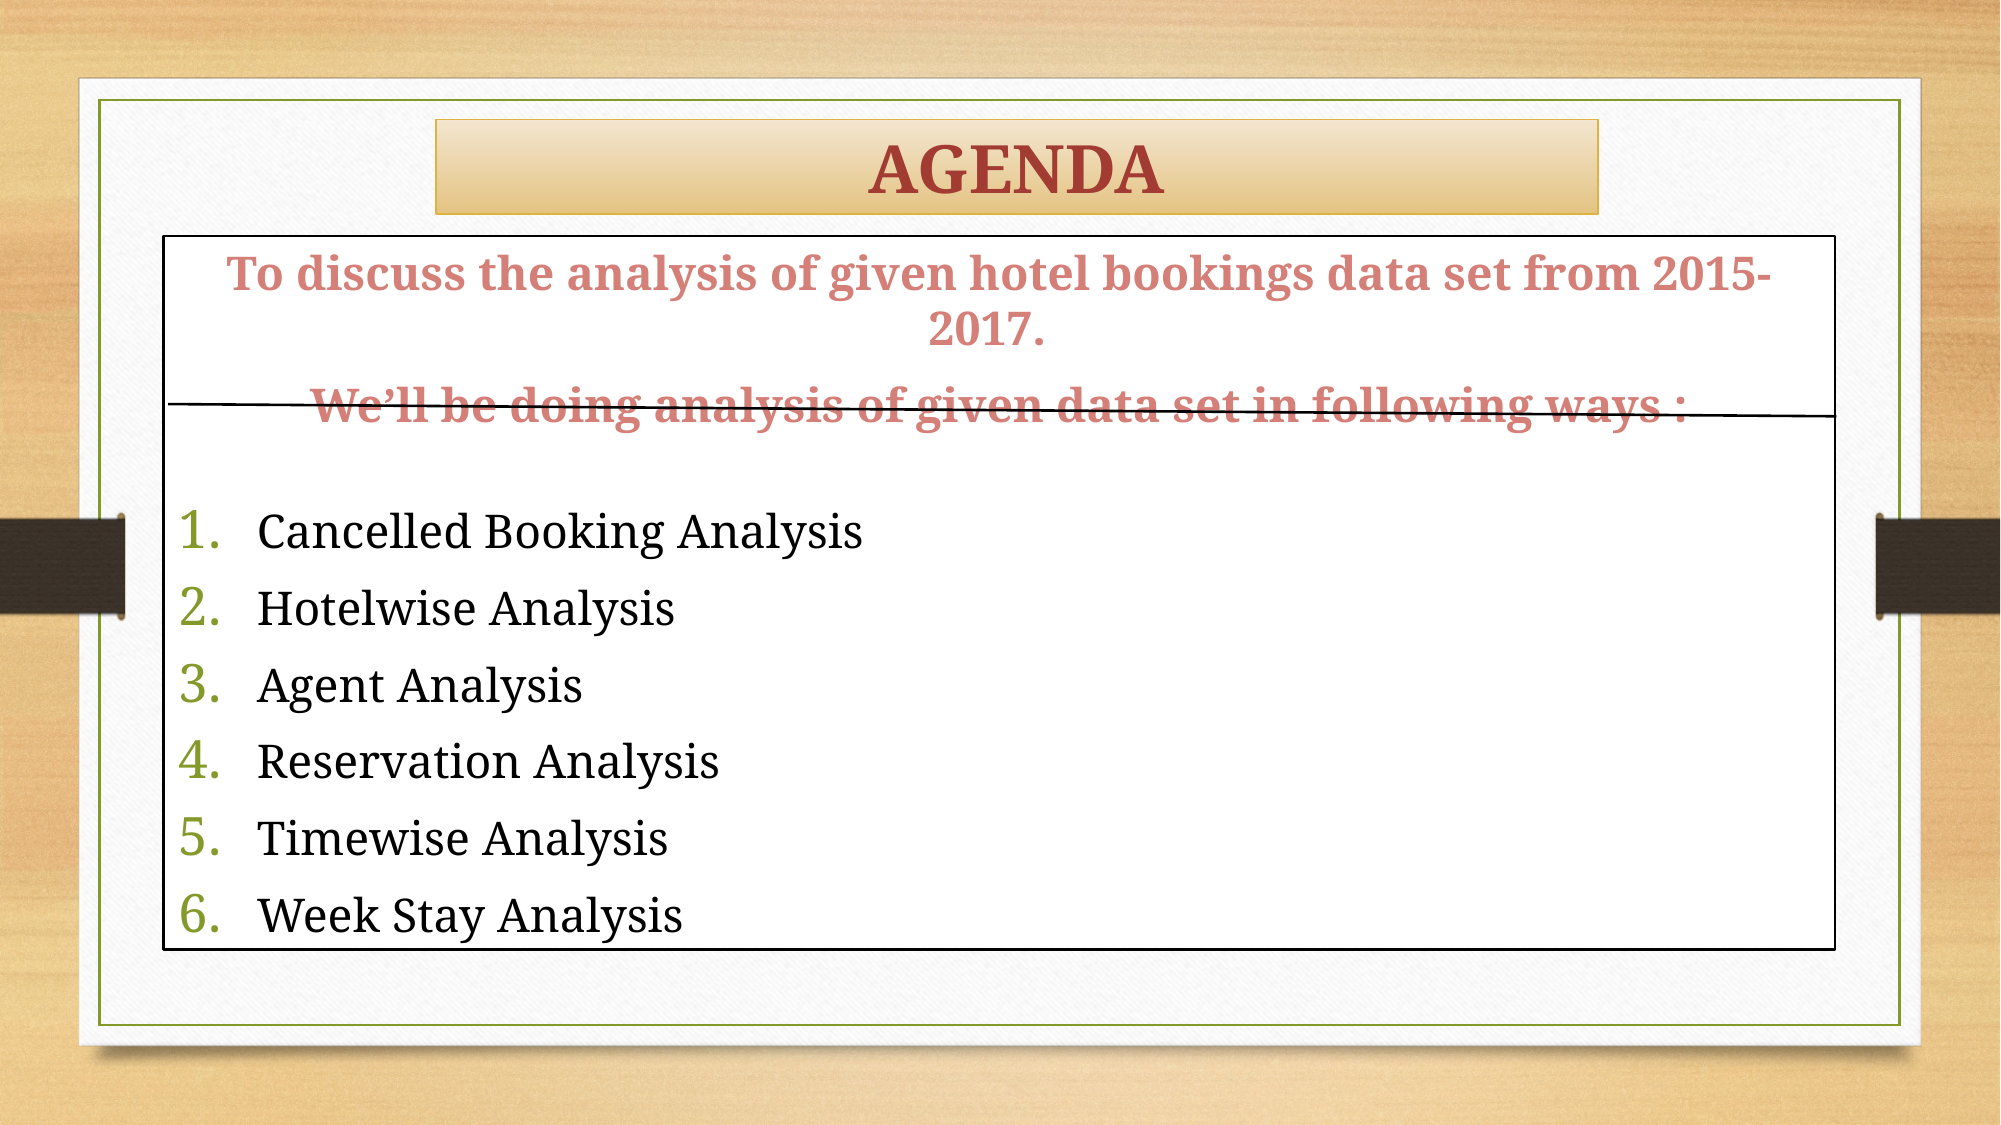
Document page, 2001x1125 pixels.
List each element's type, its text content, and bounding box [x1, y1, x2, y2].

text_box AGENDA [435, 119, 1599, 215]
list To discuss the analysis of given hotel bookings data set from 2015-2017. We’ll be doing analysis of given data set in following ways : Cancelled Booking Analysis Hotelwise Analysis Agent Analysis Reservation Analysis Timewise Analysis Week Stay Analysis [162, 235, 1836, 951]
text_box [167, 403, 1837, 417]
picture [0, 0, 2001, 1125]
